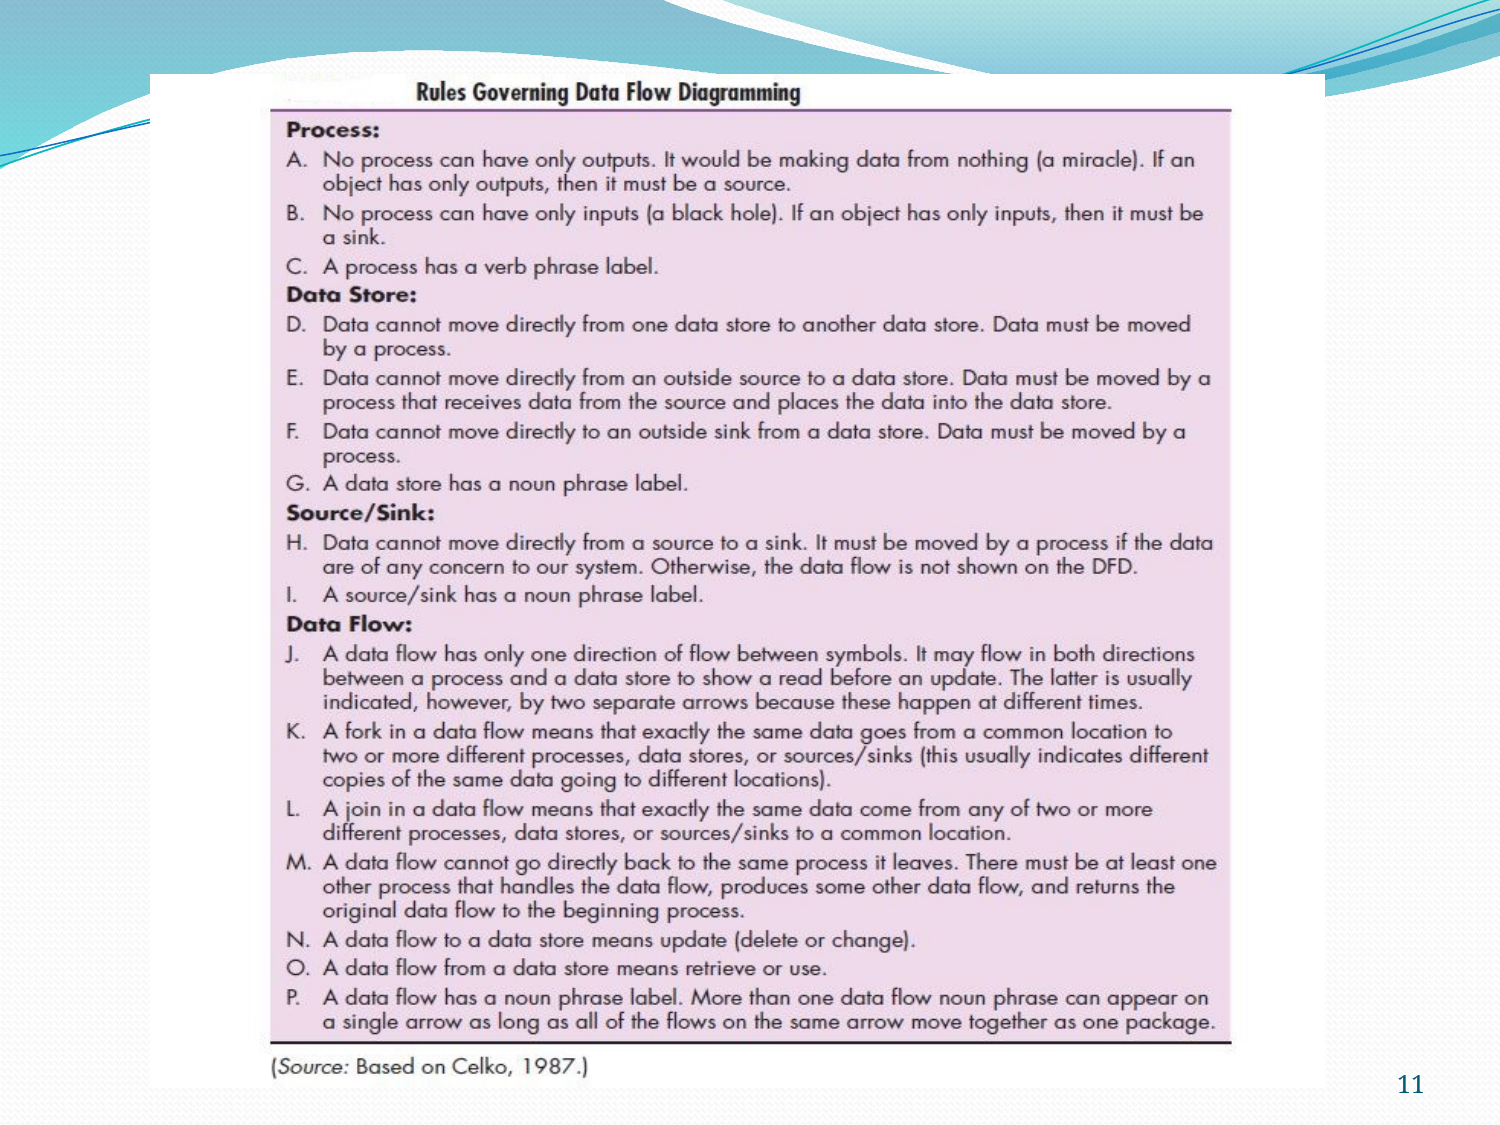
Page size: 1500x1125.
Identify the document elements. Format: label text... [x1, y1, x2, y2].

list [149, 74, 1326, 1088]
slide_number 11 [1299, 1042, 1425, 1103]
